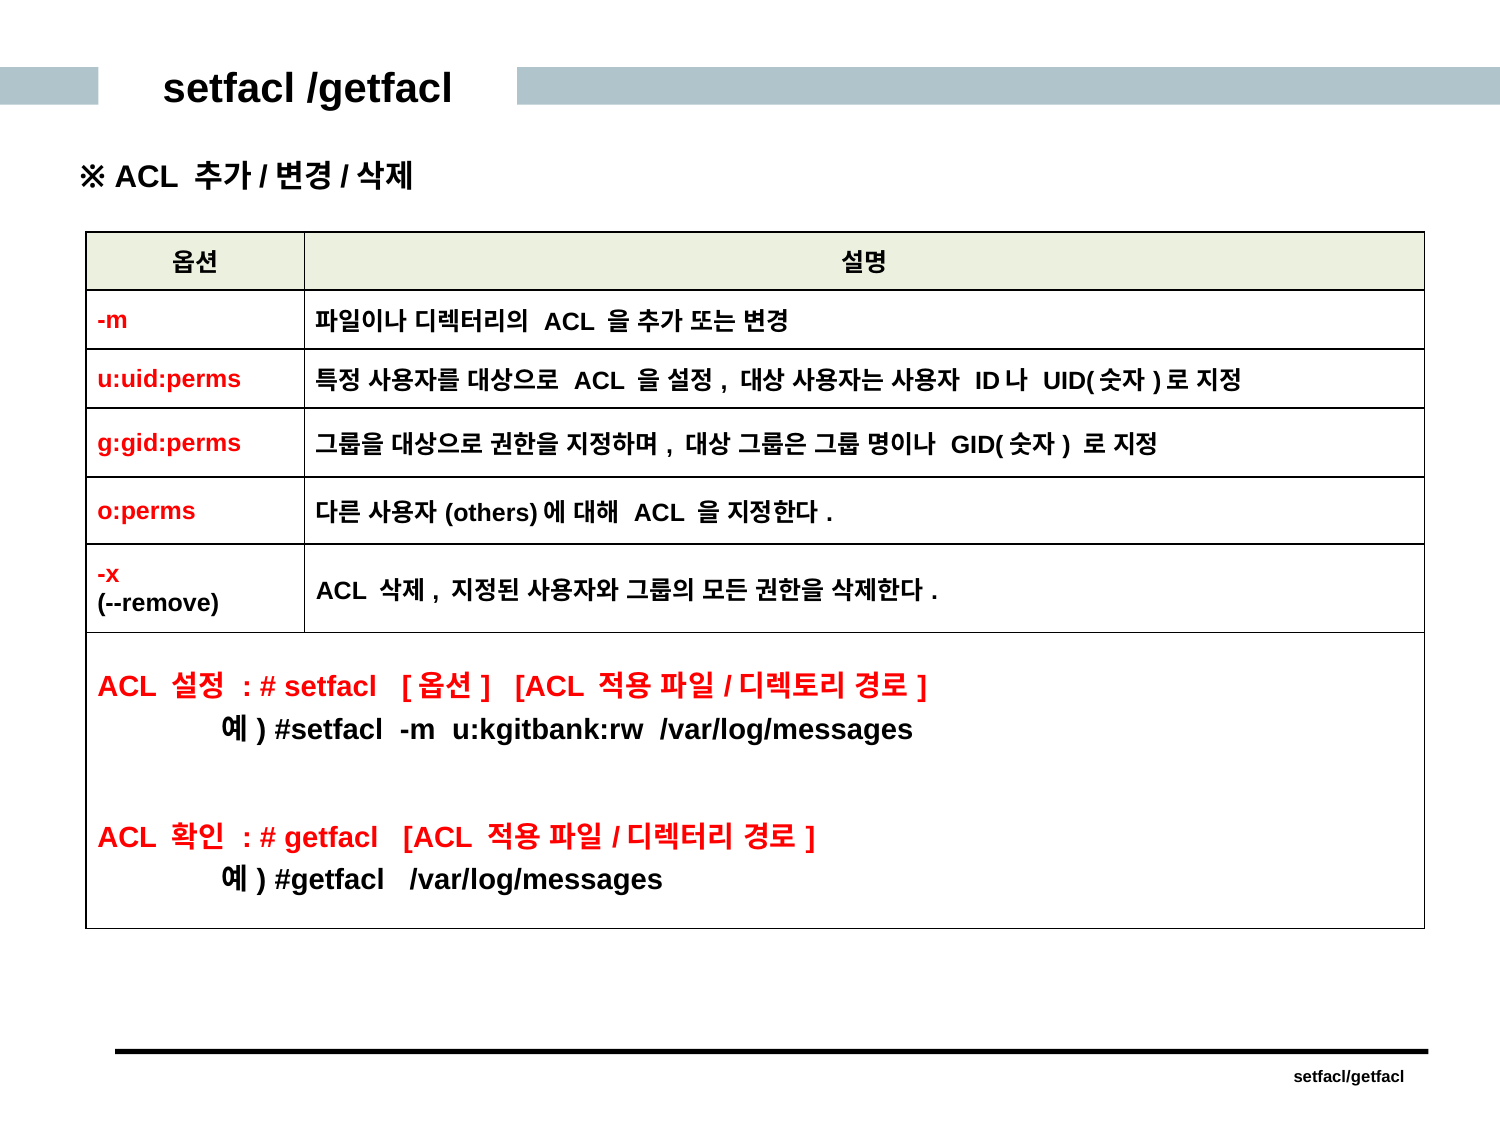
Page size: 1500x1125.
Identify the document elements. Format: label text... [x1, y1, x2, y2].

table_cell -m [87, 291, 304, 348]
text_box ※ ACL 추가/변경/삭제 [64, 148, 429, 202]
text_box [0, 65, 100, 107]
text_box setfacl/getfacl [1269, 1058, 1429, 1094]
table_cell o:perms [87, 478, 304, 543]
table_header 설명 [305, 233, 1424, 289]
table_cell 파일이나 디렉터리의 ACL 을 추가 또는 변경 [305, 291, 1424, 348]
table_cell ACL 설정 : # setfacl [옵션] [ACL 적용 파일/디렉토리 경로] 예) #setfacl -m u:kgitbank:rw /var/log/messages ACL 확인 : # getfacl [ACL 적용 파일/디렉터리 경로] 예) #getfacl /var/log/messages [87, 633, 1424, 928]
table_cell 다른 사용자(others)에 대해 ACL 을 지정한다. [305, 478, 1424, 543]
table_cell 특정 사용자를 대상으로 ACL 을 설정, 대상 사용자는 사용자 ID나 UID(숫자)로 지정 [305, 350, 1424, 407]
table_cell -x (--remove) [87, 545, 304, 632]
text_box [113, 1047, 1430, 1056]
table_cell g:gid:perms [87, 409, 304, 476]
text_box [515, 65, 1500, 107]
text_box setfacl /getfacl [112, 54, 503, 118]
table_cell ACL 삭제, 지정된 사용자와 그룹의 모든 권한을 삭제한다. [305, 545, 1424, 632]
table_cell u:uid:perms [87, 350, 304, 407]
table_header 옵션 [87, 233, 304, 289]
table_cell 그룹을 대상으로 권한을 지정하며, 대상 그룹은 그룹 명이나 GID(숫자) 로 지정 [305, 409, 1424, 476]
